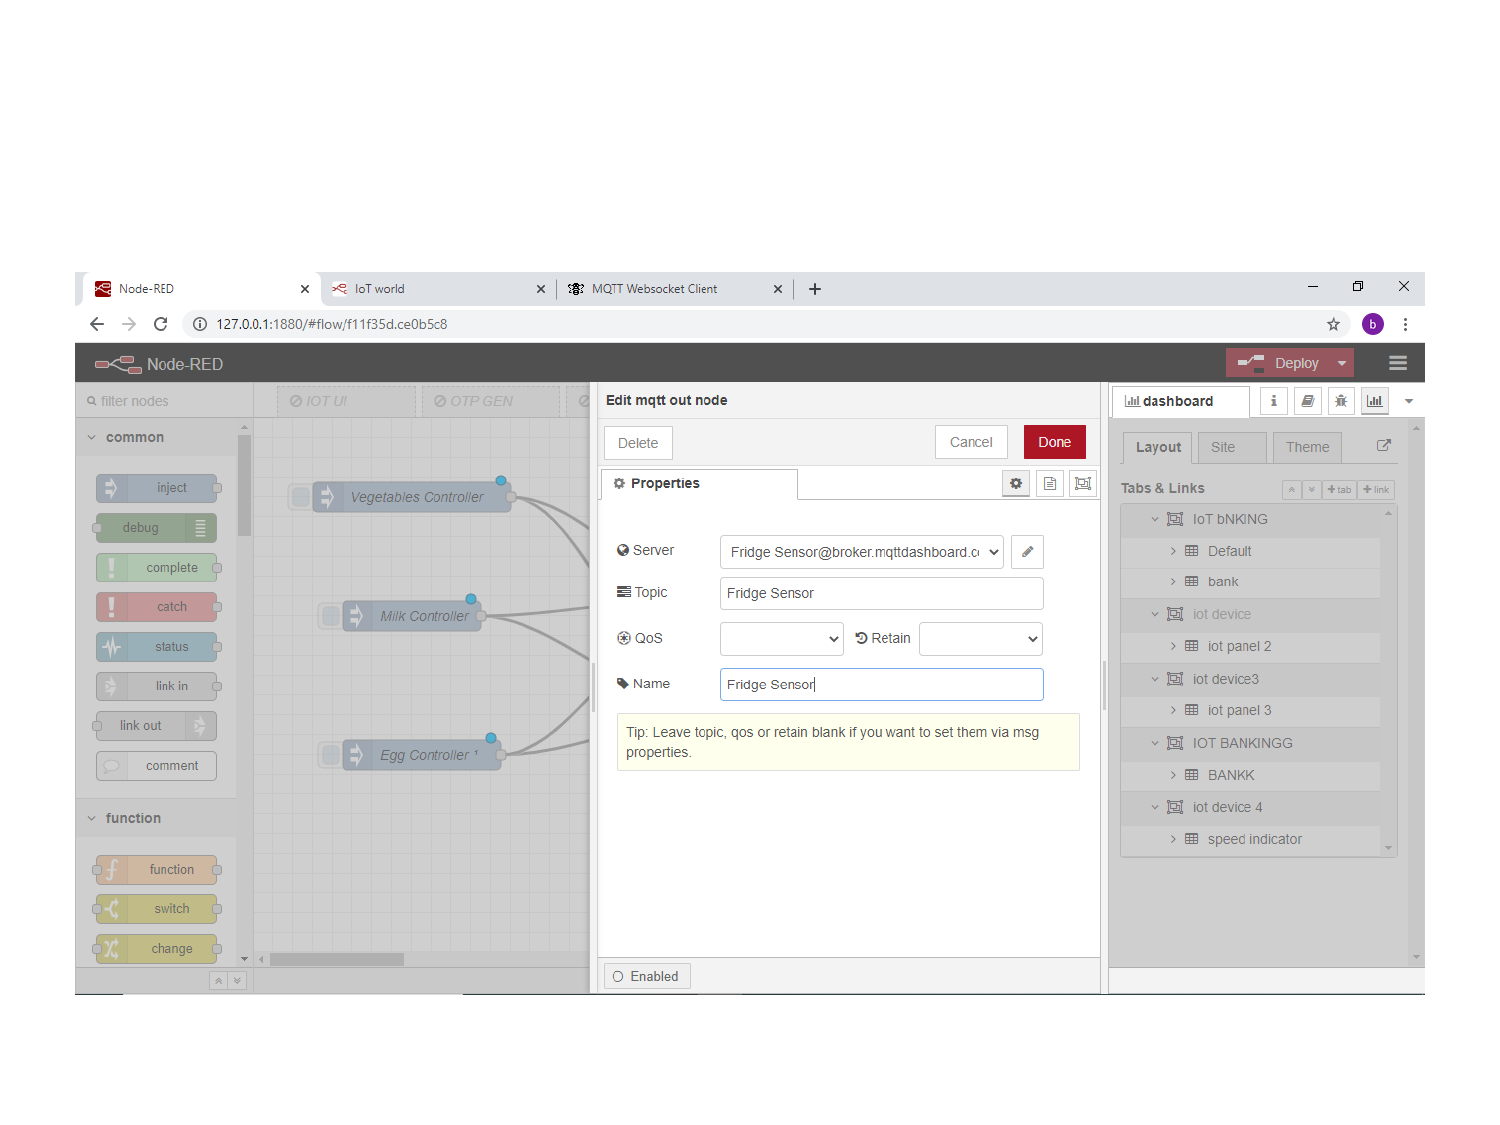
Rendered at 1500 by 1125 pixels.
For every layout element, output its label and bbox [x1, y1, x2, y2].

list [74, 272, 1426, 995]
